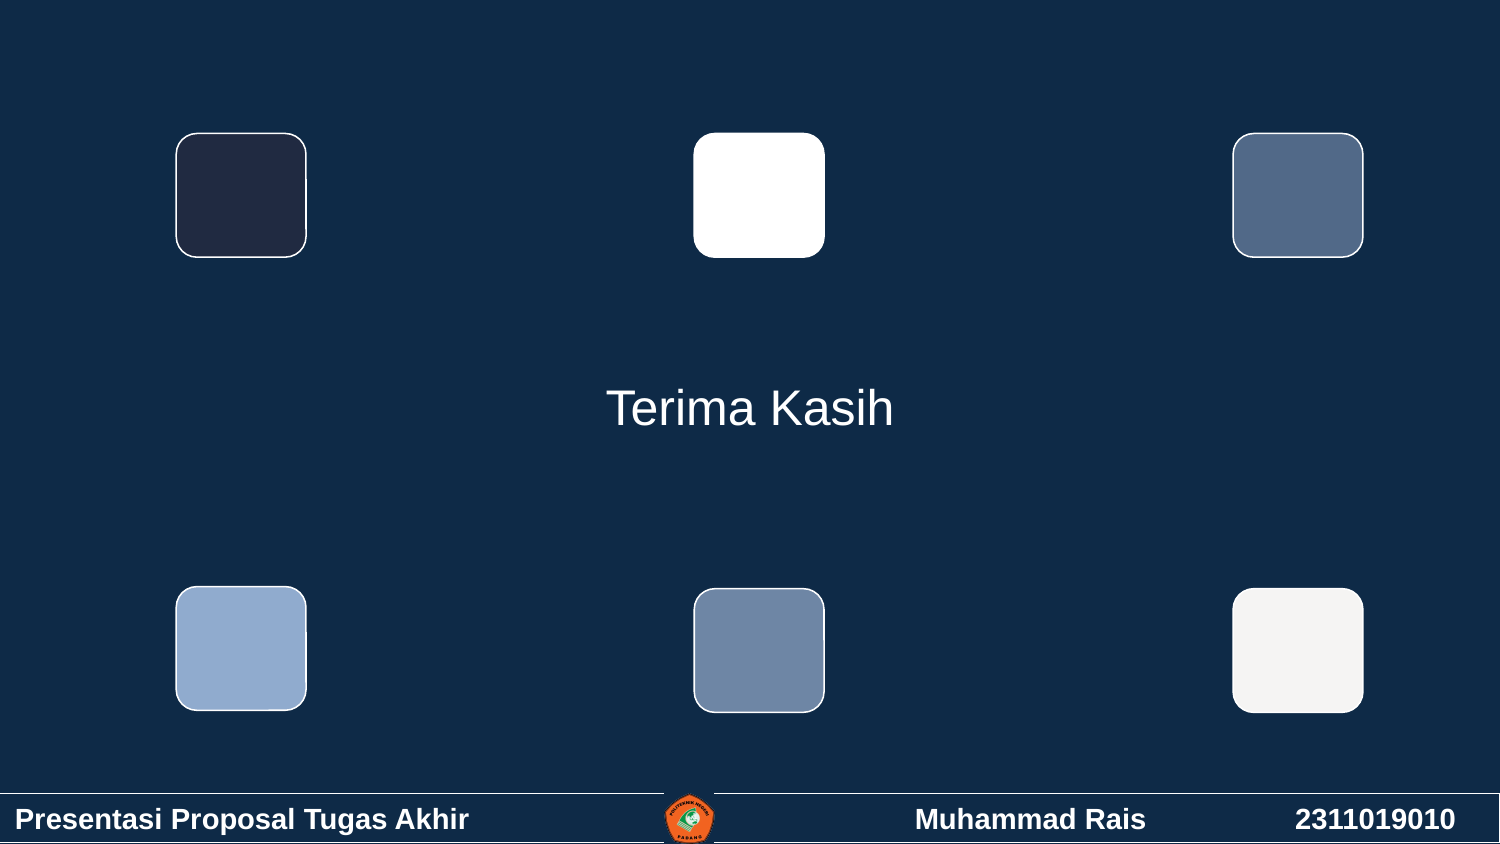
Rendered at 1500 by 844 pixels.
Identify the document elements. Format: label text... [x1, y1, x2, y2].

text_box [694, 588, 825, 713]
text_box [176, 586, 307, 711]
text_box [694, 133, 825, 258]
picture [663, 793, 715, 844]
title Terima Kasih [118, 360, 1382, 440]
text_box Presentasi Proposal Tugas Akhir Muhammad Rais 2311019010 [715, 793, 1500, 843]
text_box [1233, 588, 1363, 713]
text_box [1233, 133, 1363, 258]
text_box [176, 133, 307, 258]
text_box Presentasi Proposal Tugas Akhir Muhammad Rais 2311019010 [0, 793, 661, 843]
